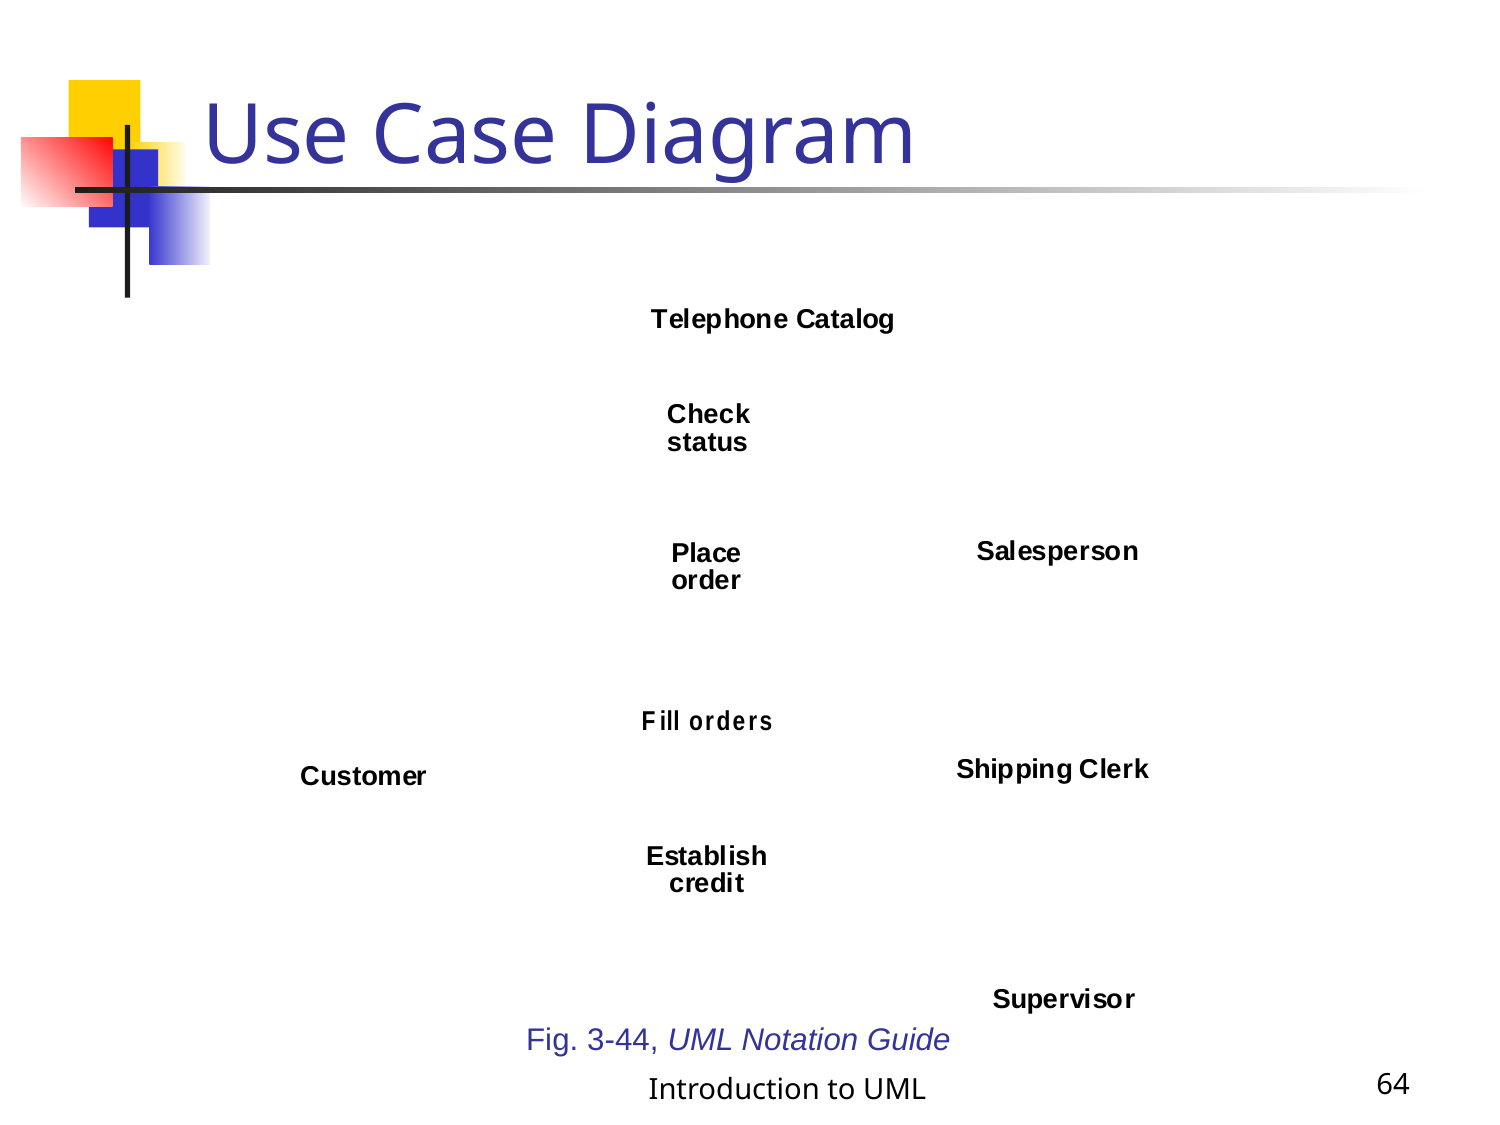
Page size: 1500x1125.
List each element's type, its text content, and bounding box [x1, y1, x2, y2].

picture [299, 262, 1153, 1021]
slide_number 64 [1112, 1037, 1425, 1113]
text_box Fig. 3-44, UML Notation Guide [512, 1029, 966, 1064]
footer Introduction to UML [549, 1037, 1025, 1113]
title Use Case Diagram [187, 50, 1466, 188]
